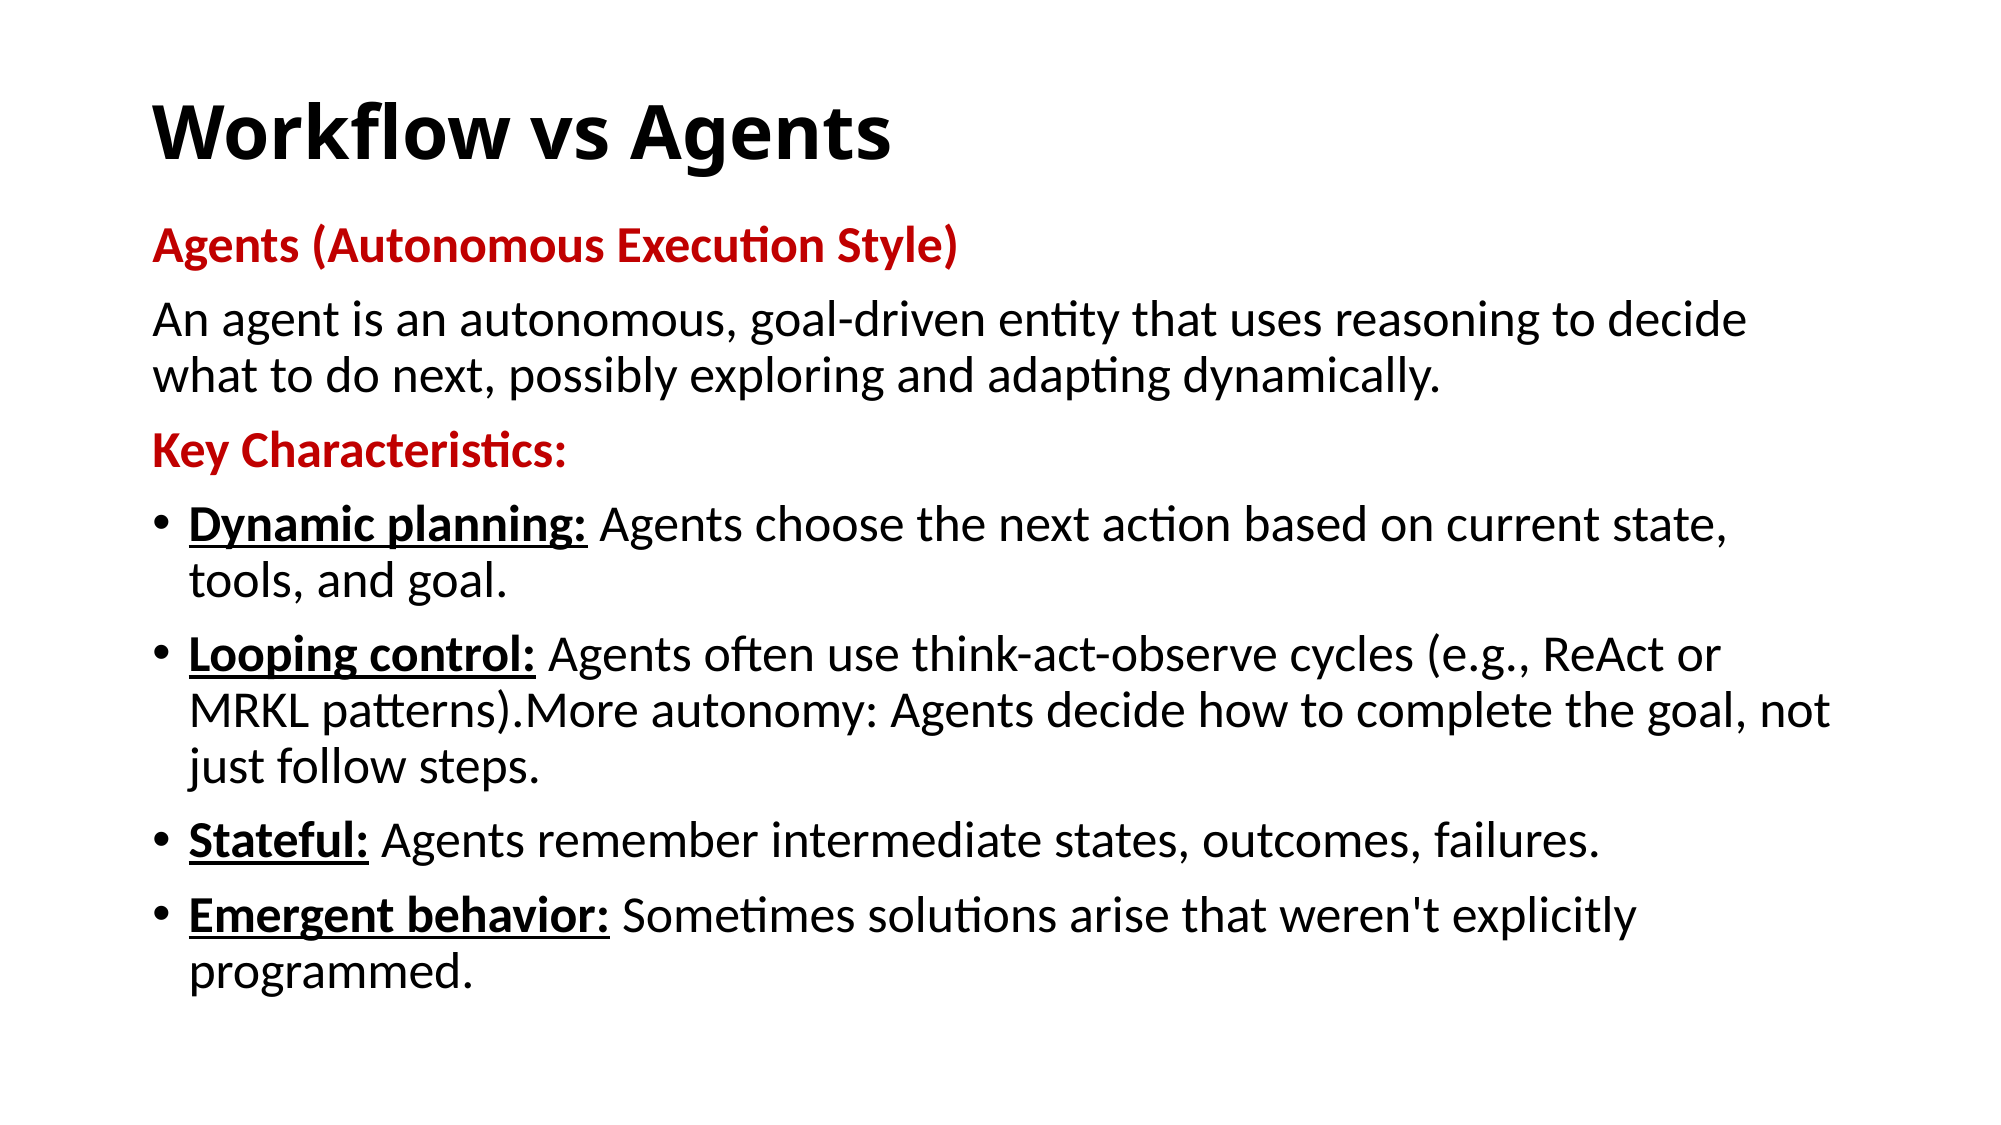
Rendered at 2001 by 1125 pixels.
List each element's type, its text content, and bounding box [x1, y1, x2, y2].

list Agents (Autonomous Execution Style) An agent is an autonomous, goal-driven entity that uses reasoning to decide what to do next, possibly exploring and adapting dynamically. Key Characteristics: Dynamic planning: Agents choose the next action based on current state, tools, and goal. Looping control: Agents often use think-act-observe cycles (e.g., ReAct or MRKL patterns).More autonomy: Agents decide how to complete the goal, not just follow steps. Stateful: Agents remember intermediate states, outcomes, failures. Emergent behavior: Sometimes solutions arise that weren't explicitly programmed. [137, 210, 1863, 1014]
title Workflow vs Agents [137, 59, 1863, 210]
